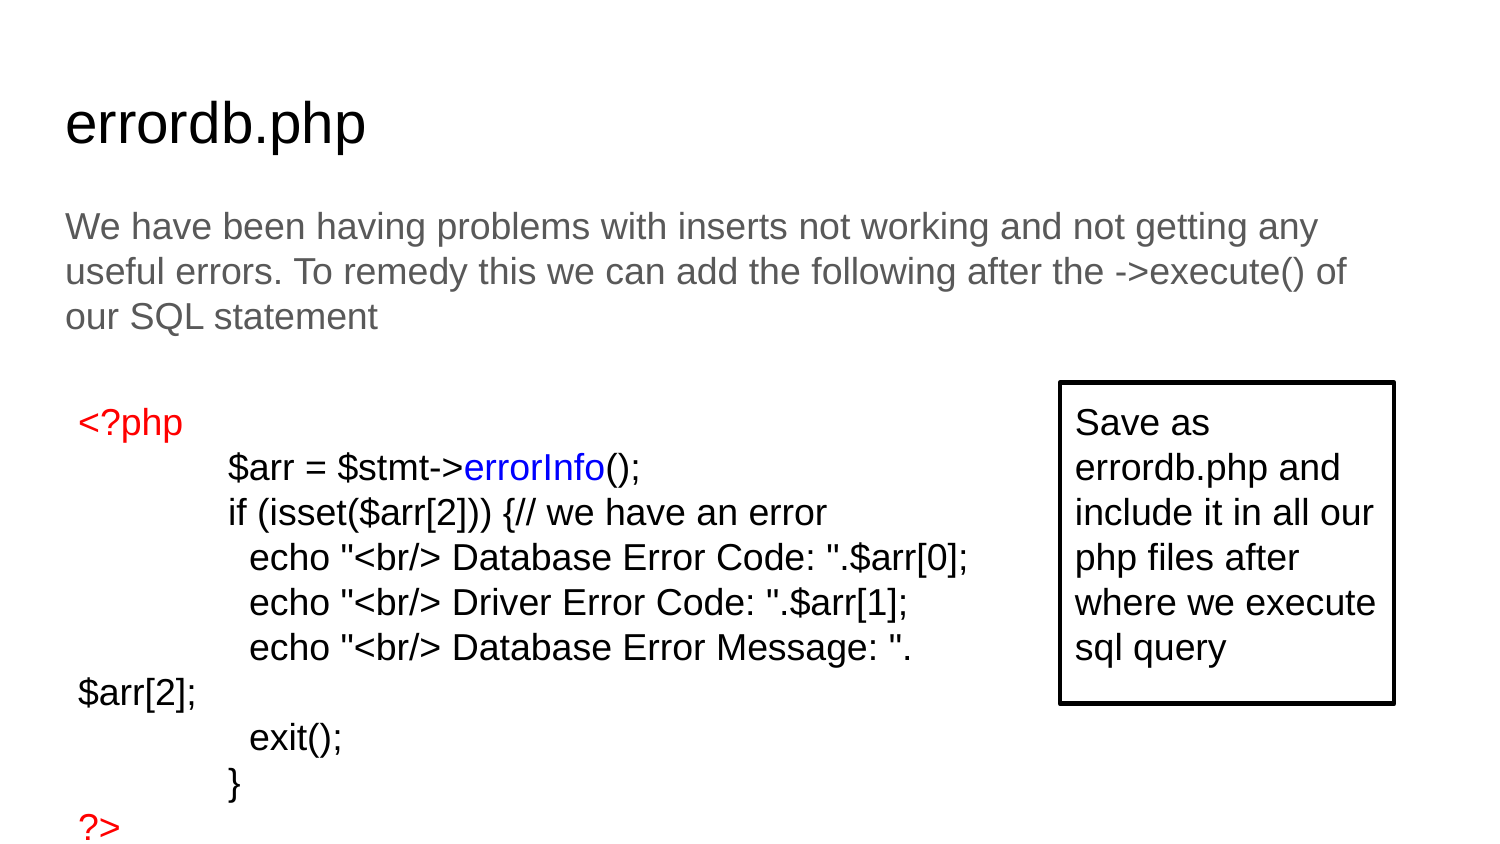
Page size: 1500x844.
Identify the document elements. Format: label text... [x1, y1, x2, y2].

title errordb.php [63, 82, 447, 157]
text_box <?php $arr = $stmt->errorInfo(); if (isset($arr[2])) {// we have an error echo "<br/> Database Error Code: ".$arr[0]; echo "<br/> Driver Error Code: ".$arr[1]; echo "<br/> Database Error Message: ".$arr[2]; exit(); } ?> [63, 382, 1010, 822]
text_box Save as errordb.php and include it in all our php files after where we execute sql query [1060, 382, 1395, 704]
text_box We have been having problems with inserts not working and not getting any useful errors. To remedy this we can add the following after the ->execute() of our SQL statement [63, 192, 1411, 372]
